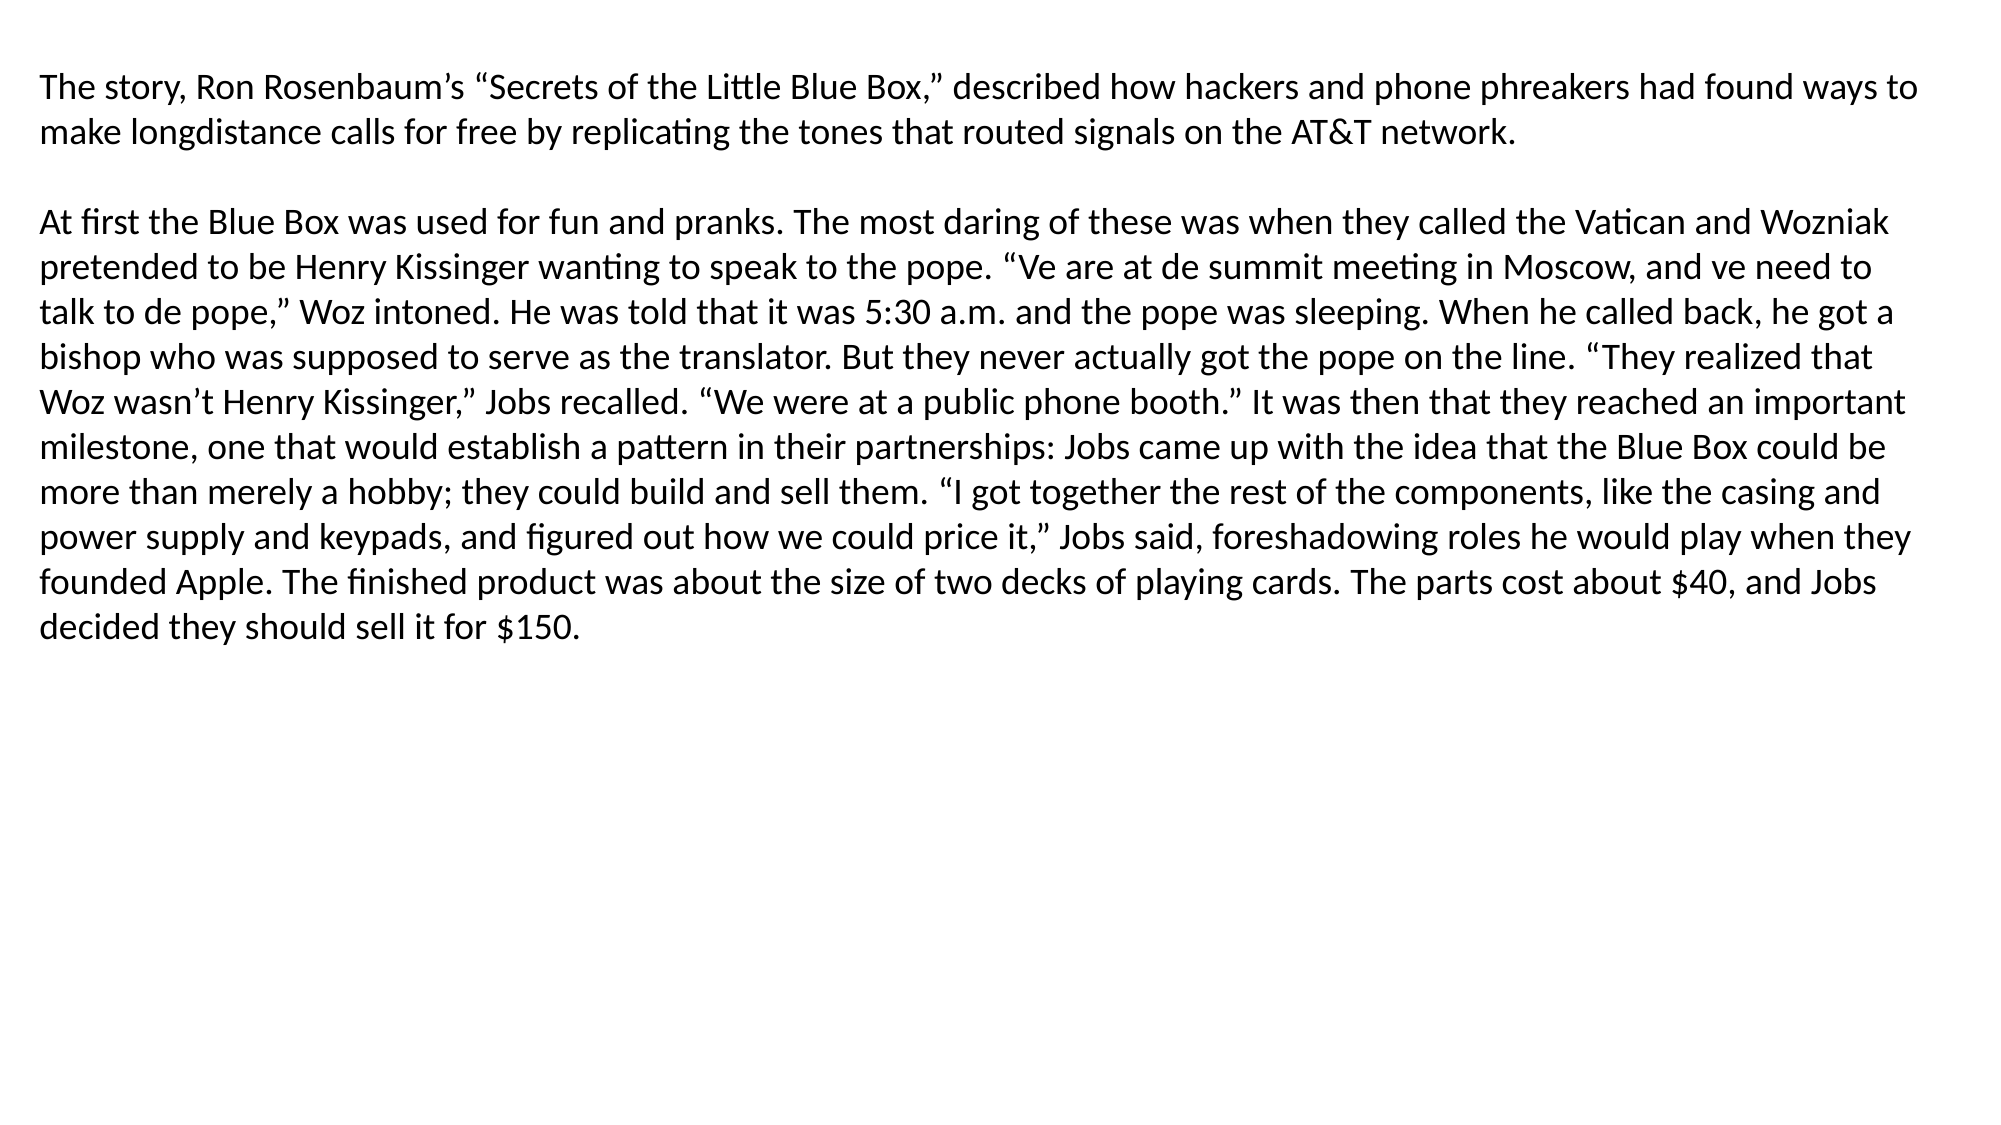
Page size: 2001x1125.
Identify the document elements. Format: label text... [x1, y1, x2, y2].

text_box The story, Ron Rosenbaum’s “Secrets of the Little Blue Box,” described how hackers and phone phreakers had found ways to make longdistance calls for free by replicating the tones that routed signals on the AT&T network. At first the Blue Box was used for fun and pranks. The most daring of these was when they called the Vatican and Wozniak pretended to be Henry Kissinger wanting to speak to the pope. “Ve are at de summit meeting in Moscow, and ve need to talk to de pope,” Woz intoned. He was told that it was 5:30 a.m. and the pope was sleeping. When he called back, he got a bishop who was supposed to serve as the translator. But they never actually got the pope on the line. “They realized that Woz wasn’t Henry Kissinger,” Jobs recalled. “We were at a public phone booth.” It was then that they reached an important milestone, one that would establish a pattern in their partnerships: Jobs came up with the idea that the Blue Box could be more than merely a hobby; they could build and sell them. “I got together the rest of the components, like the casing and power supply and keypads, and figured out how we could price it,” Jobs said, foreshadowing roles he would play when they founded Apple. The finished product was about the size of two decks of playing cards. The parts cost about $40, and Jobs decided they should sell it for $150. [24, 55, 1948, 655]
